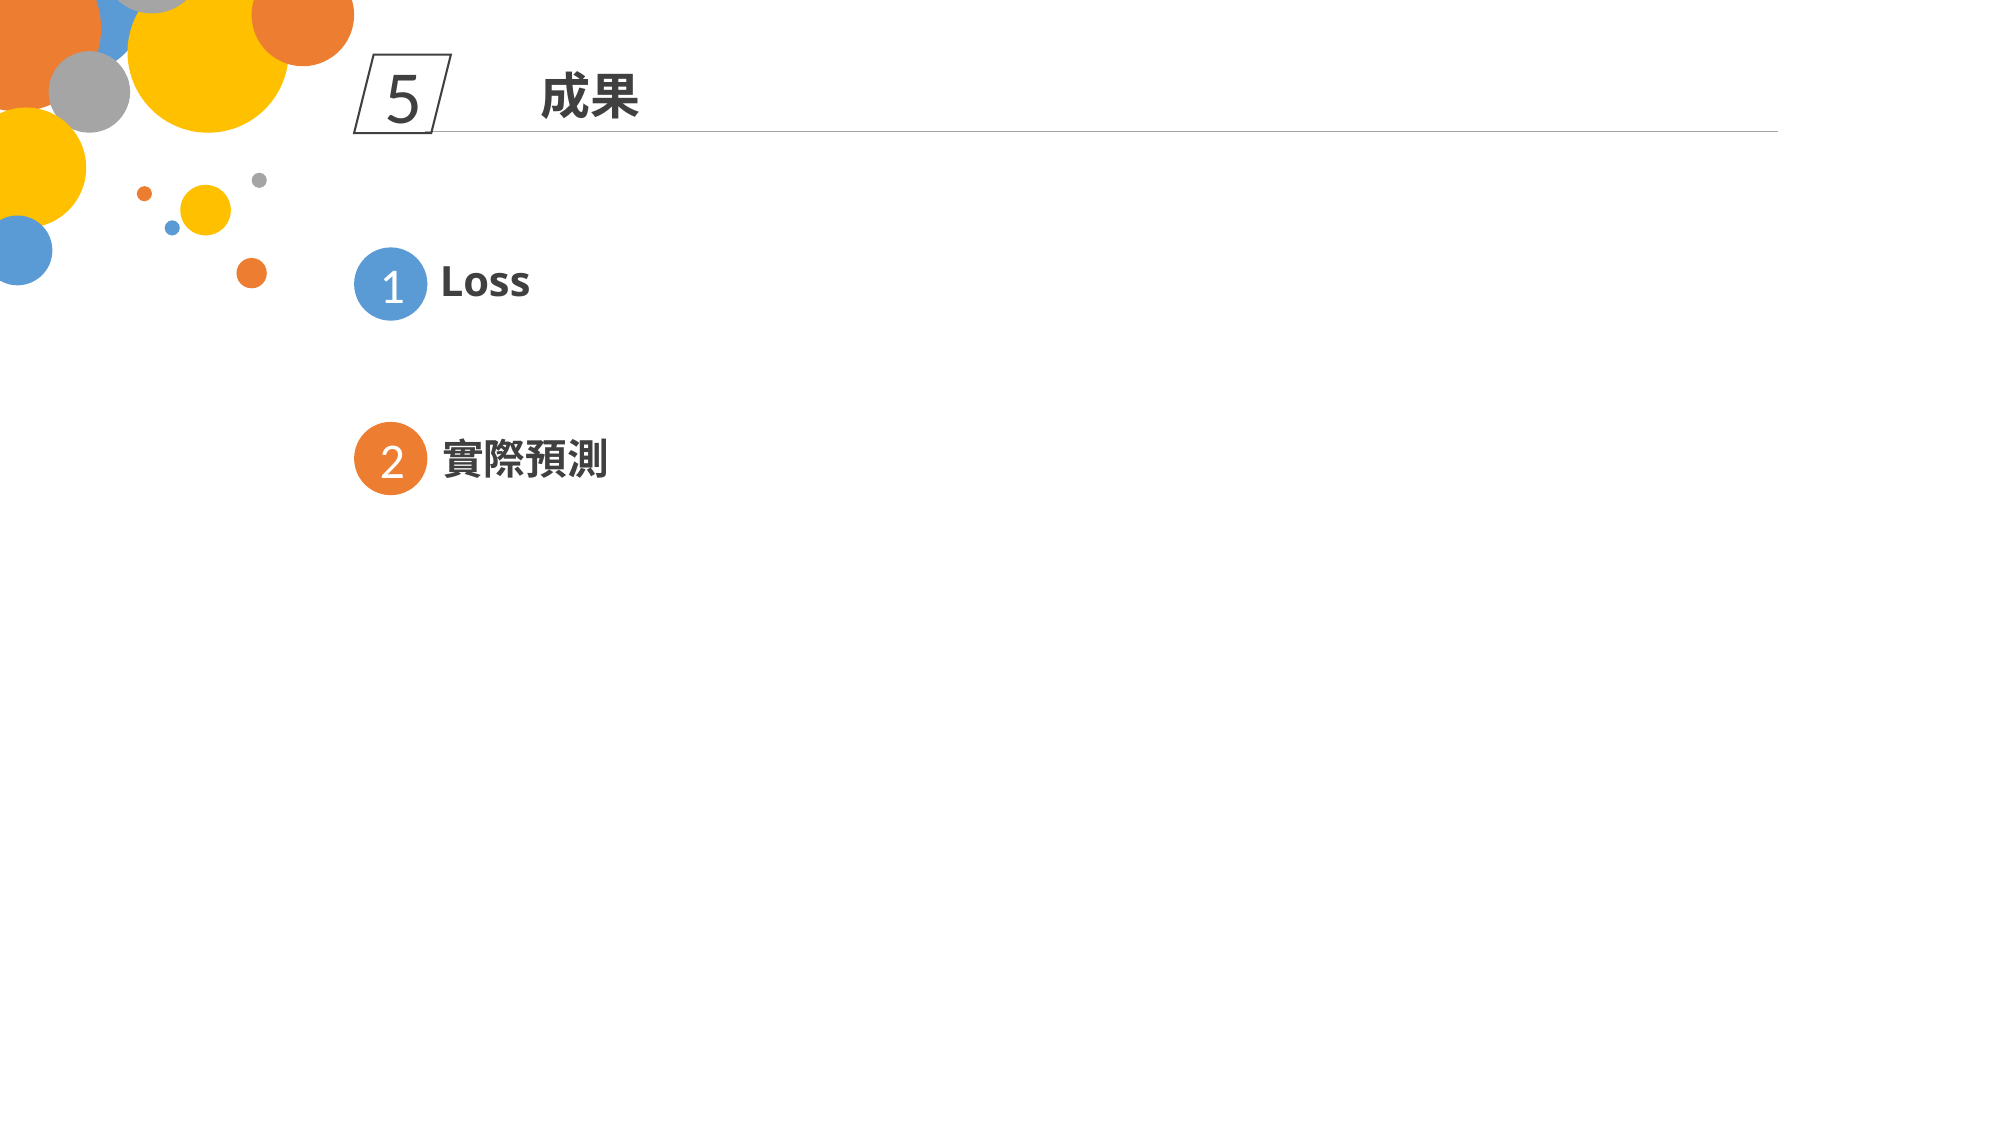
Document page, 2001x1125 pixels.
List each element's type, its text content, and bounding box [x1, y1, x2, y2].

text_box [354, 247, 1044, 321]
text_box 成果 [525, 57, 1296, 131]
text_box 5 [355, 53, 453, 135]
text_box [0, 0, 355, 289]
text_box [354, 421, 1046, 496]
